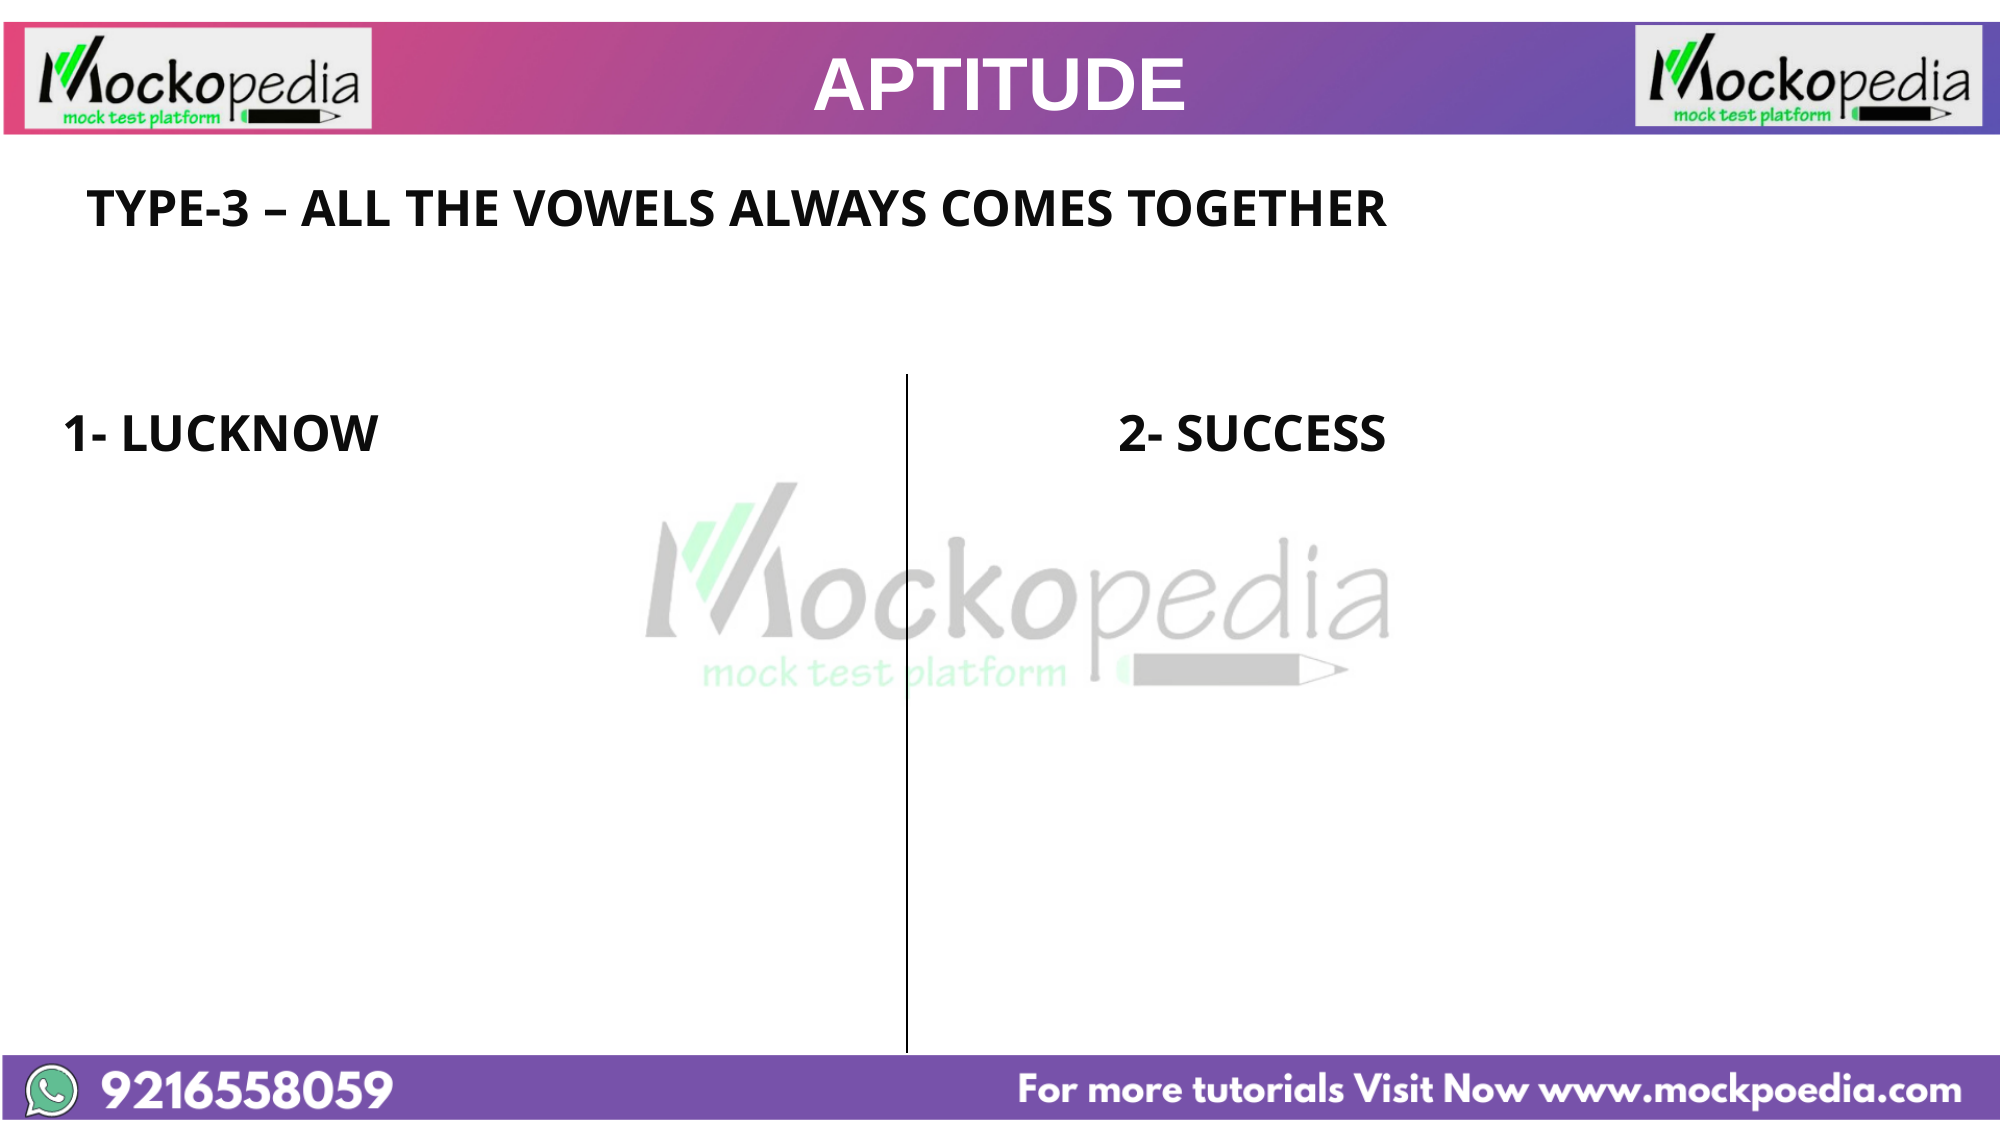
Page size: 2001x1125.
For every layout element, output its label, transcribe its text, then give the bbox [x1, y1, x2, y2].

title APTITUDE [41, 31, 1959, 142]
list TYPE-3 – ALL THE VOWELS ALWAYS COMES TOGETHER 1- LUCKNOW 2- SUCCESS [33, 175, 1959, 1053]
picture [0, 0, 2000, 1125]
